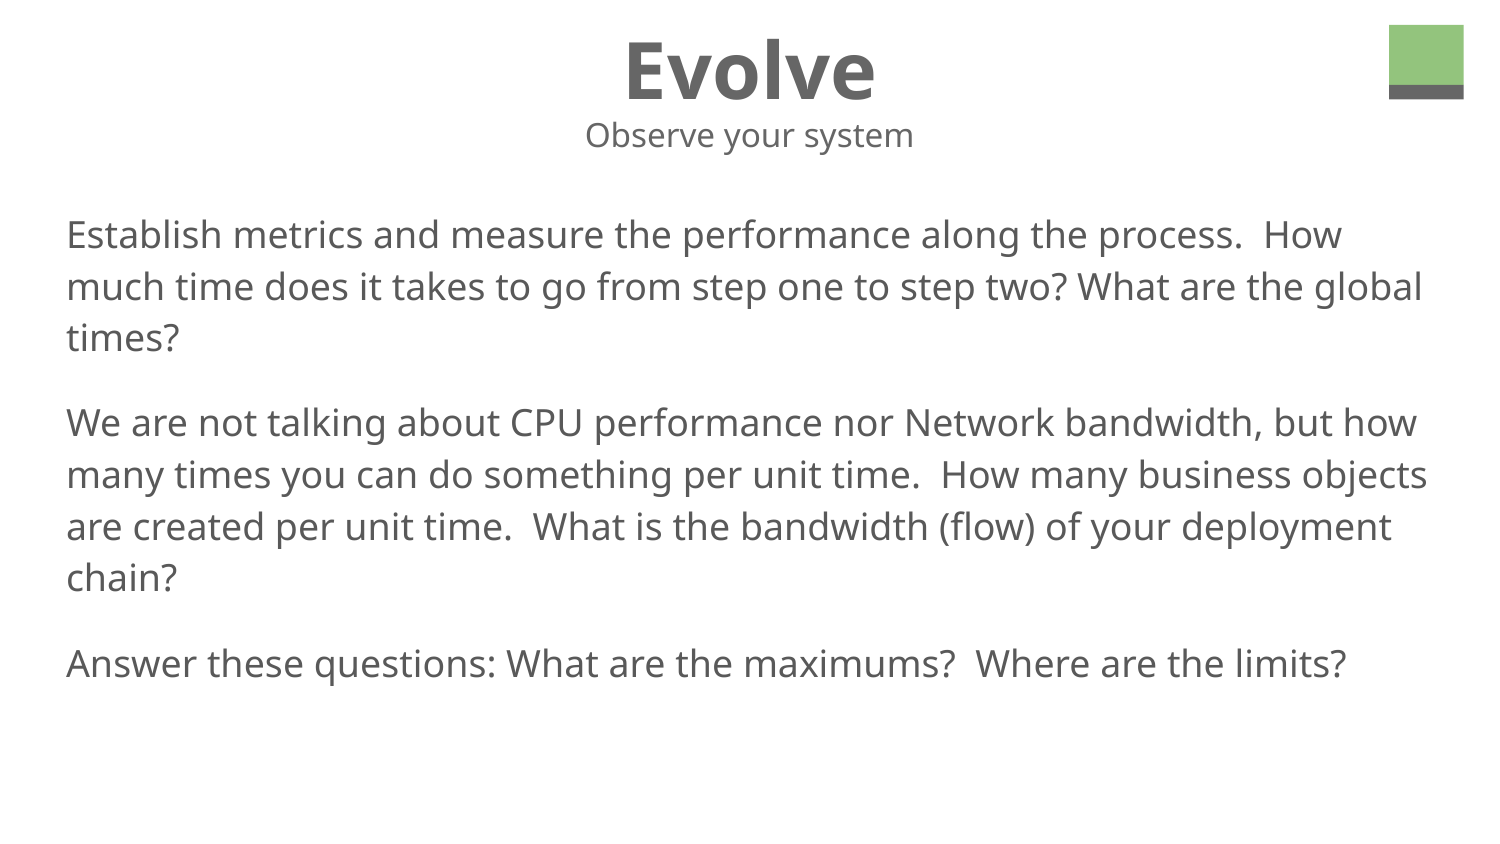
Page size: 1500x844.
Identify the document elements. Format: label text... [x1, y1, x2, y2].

list Establish metrics and measure the performance along the process. How much time does it takes to go from step one to step two? What are the global times? We are not talking about CPU performance nor Network bandwidth, but how many times you can do something per unit time. How many business objects are created per unit time. What is the bandwidth (flow) of your deployment chain? Answer these questions: What are the maximums? Where are the limits? [51, 189, 1449, 750]
subtitle Observe your system [369, 99, 1131, 140]
title Evolve [51, 5, 1449, 100]
